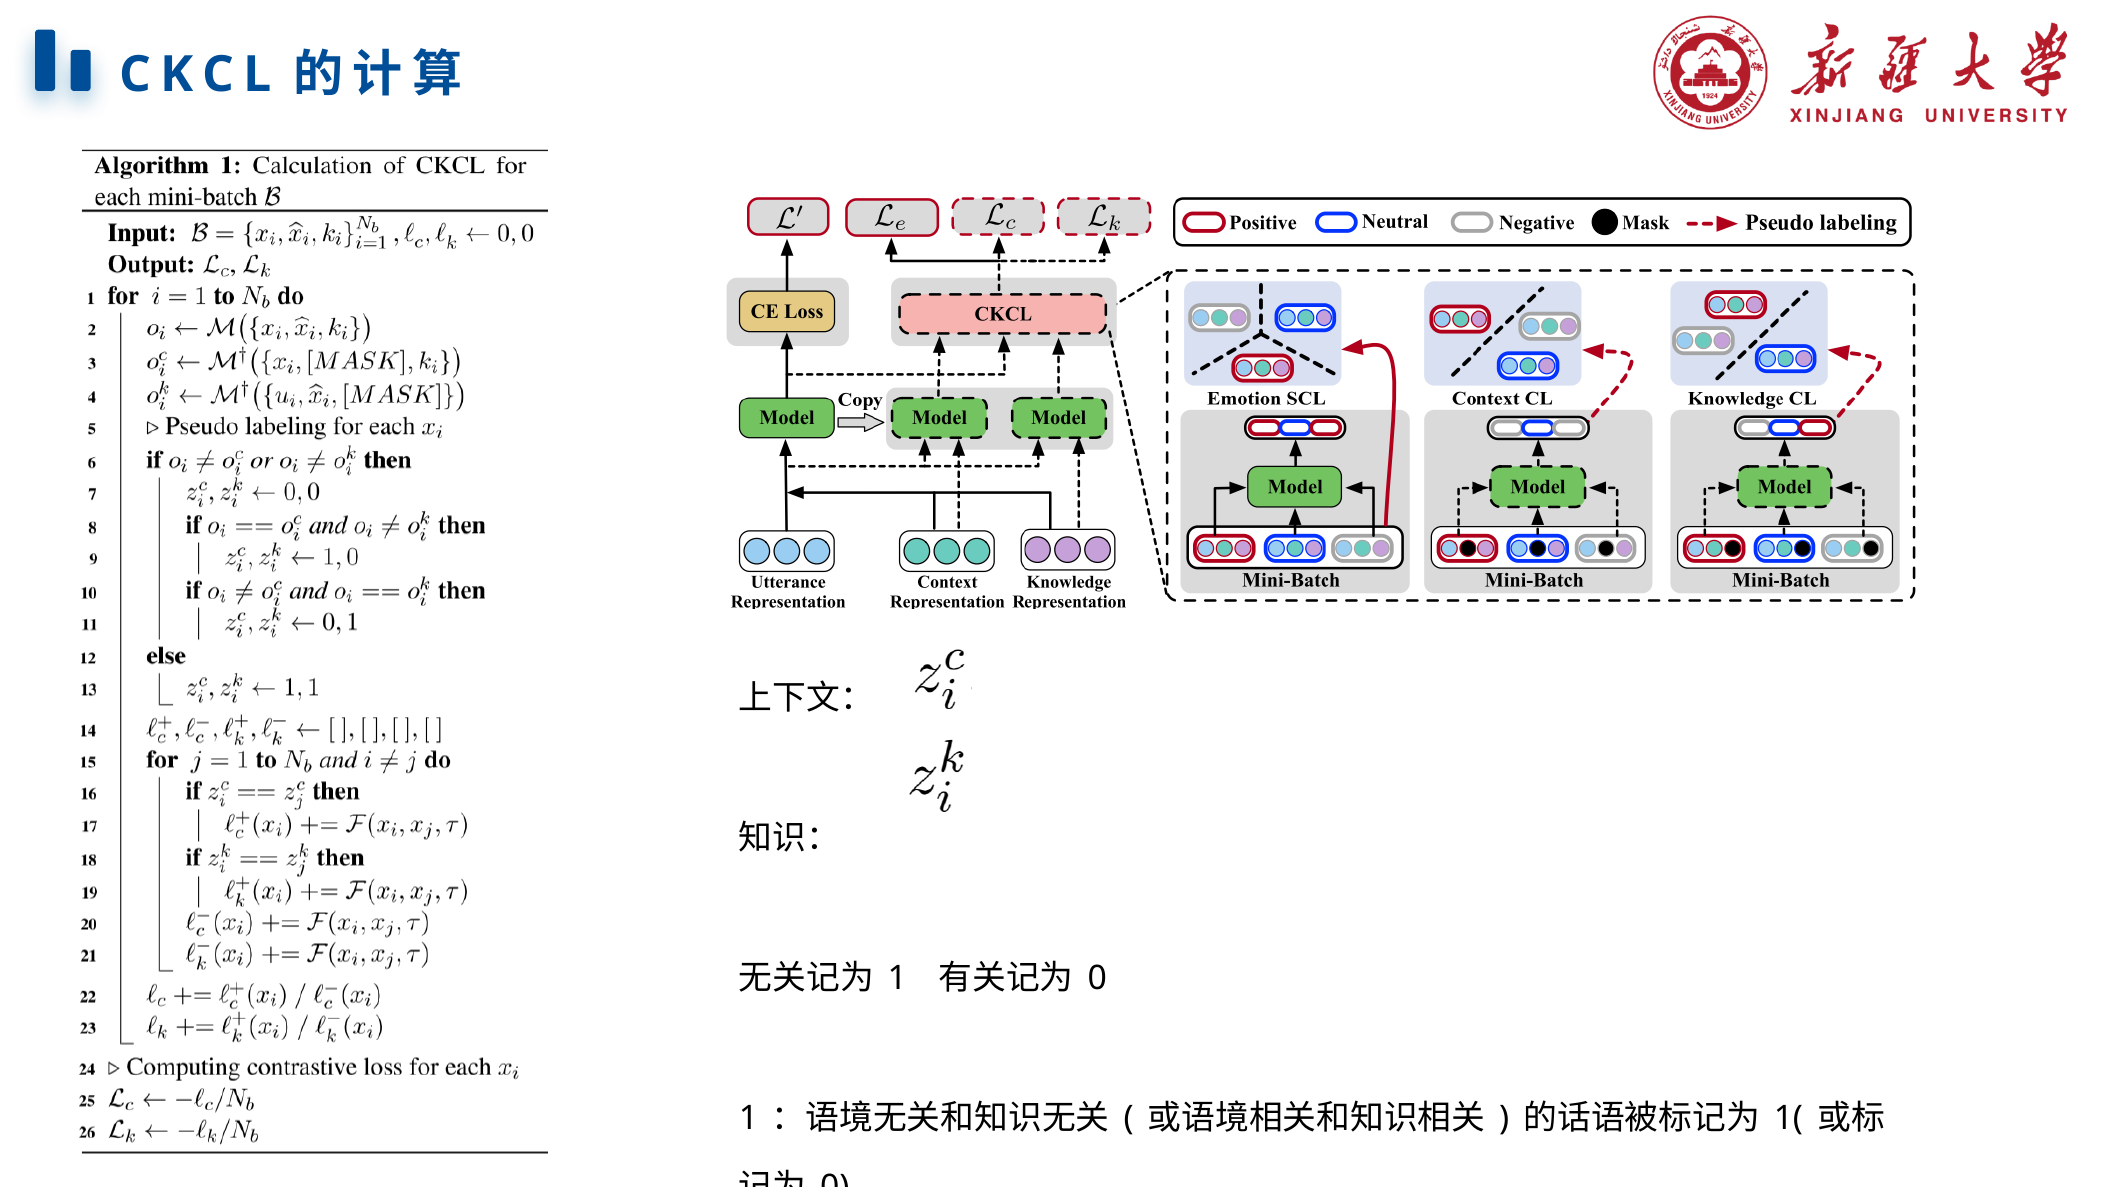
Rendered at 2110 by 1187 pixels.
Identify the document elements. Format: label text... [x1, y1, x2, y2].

text_box CKCL的计算 [105, 34, 478, 110]
text_box [69, 48, 92, 93]
picture [902, 739, 978, 820]
picture [1645, 0, 2083, 139]
text_box 上下文： 知识： 无关记为1 有关记为0 1：语境无关和知识无关(或语境相关和知识相关)的话语被标记为1(或标记为0)。 2：CKCL将具有相同或不同标签的话语拉在一起或更远地分开。 [723, 660, 1912, 1149]
picture [901, 640, 972, 715]
text_box [33, 28, 57, 93]
picture [723, 191, 1929, 609]
picture [0, 2, 666, 1159]
